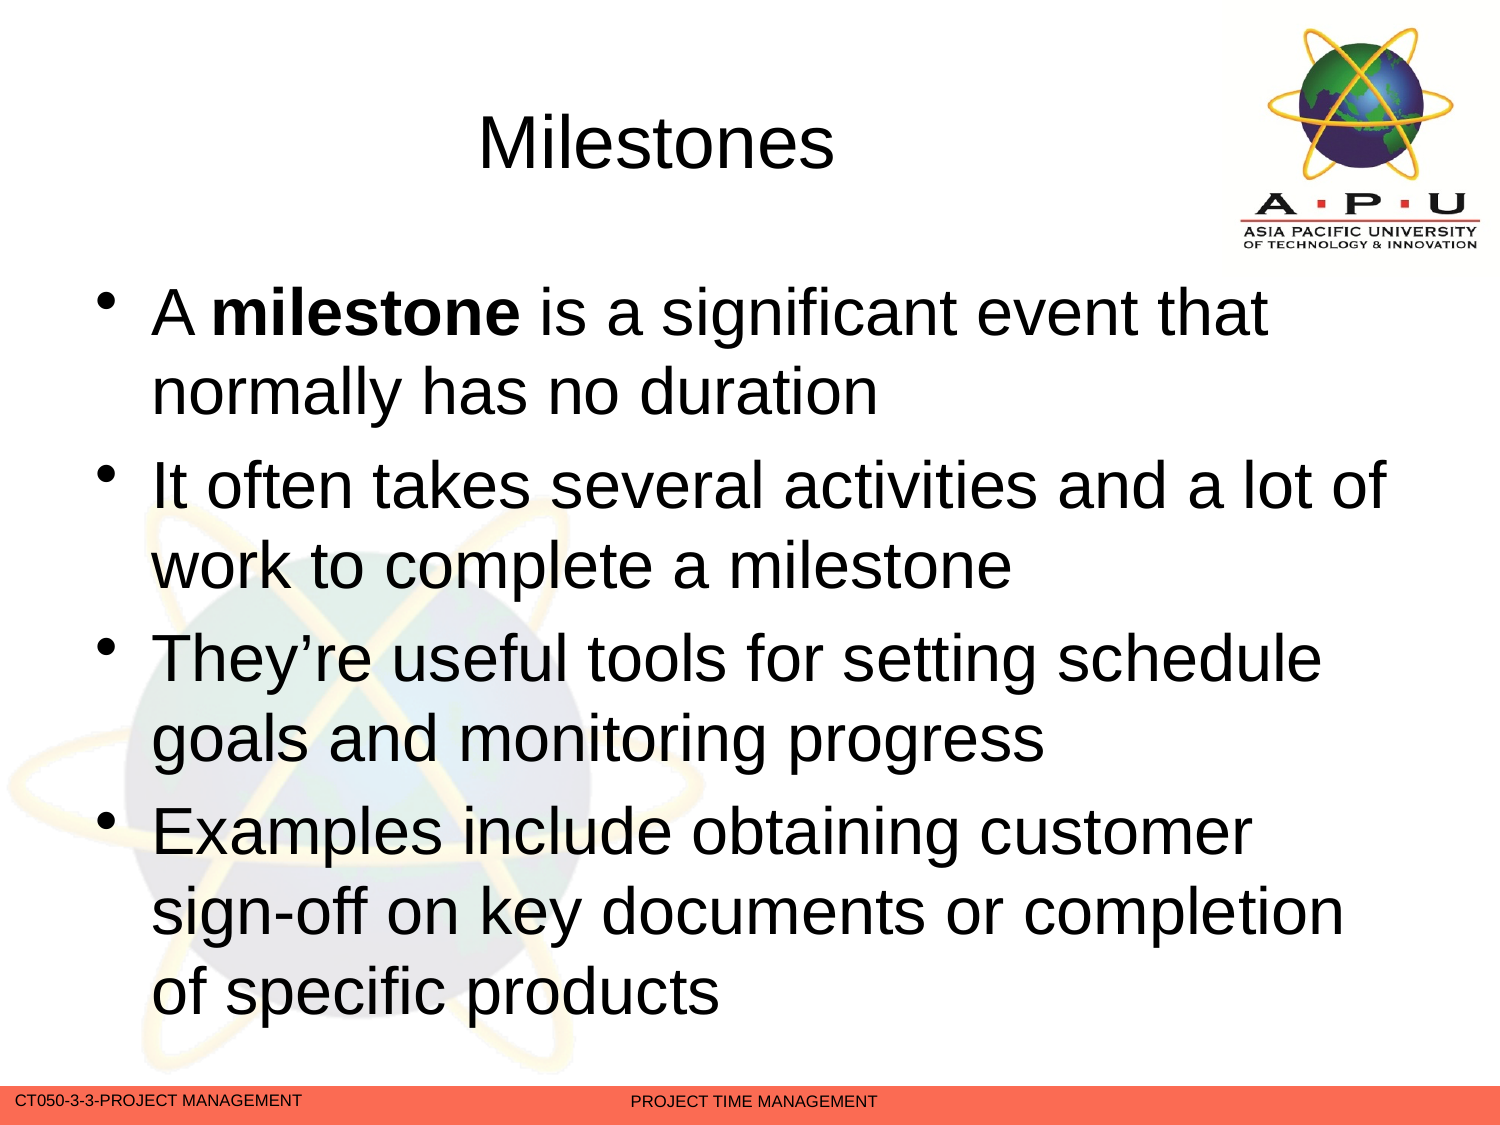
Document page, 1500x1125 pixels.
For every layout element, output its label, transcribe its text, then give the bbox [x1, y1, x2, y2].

title Milestones [79, 45, 1235, 233]
picture [1222, 0, 1500, 277]
list A milestone is a significant event that normally has no duration It often takes several activities and a lot of work to complete a milestone They’re useful tools for setting schedule goals and monitoring progress Examples include obtaining customer sign-off on key documents or completion of specific products [79, 260, 1430, 1085]
